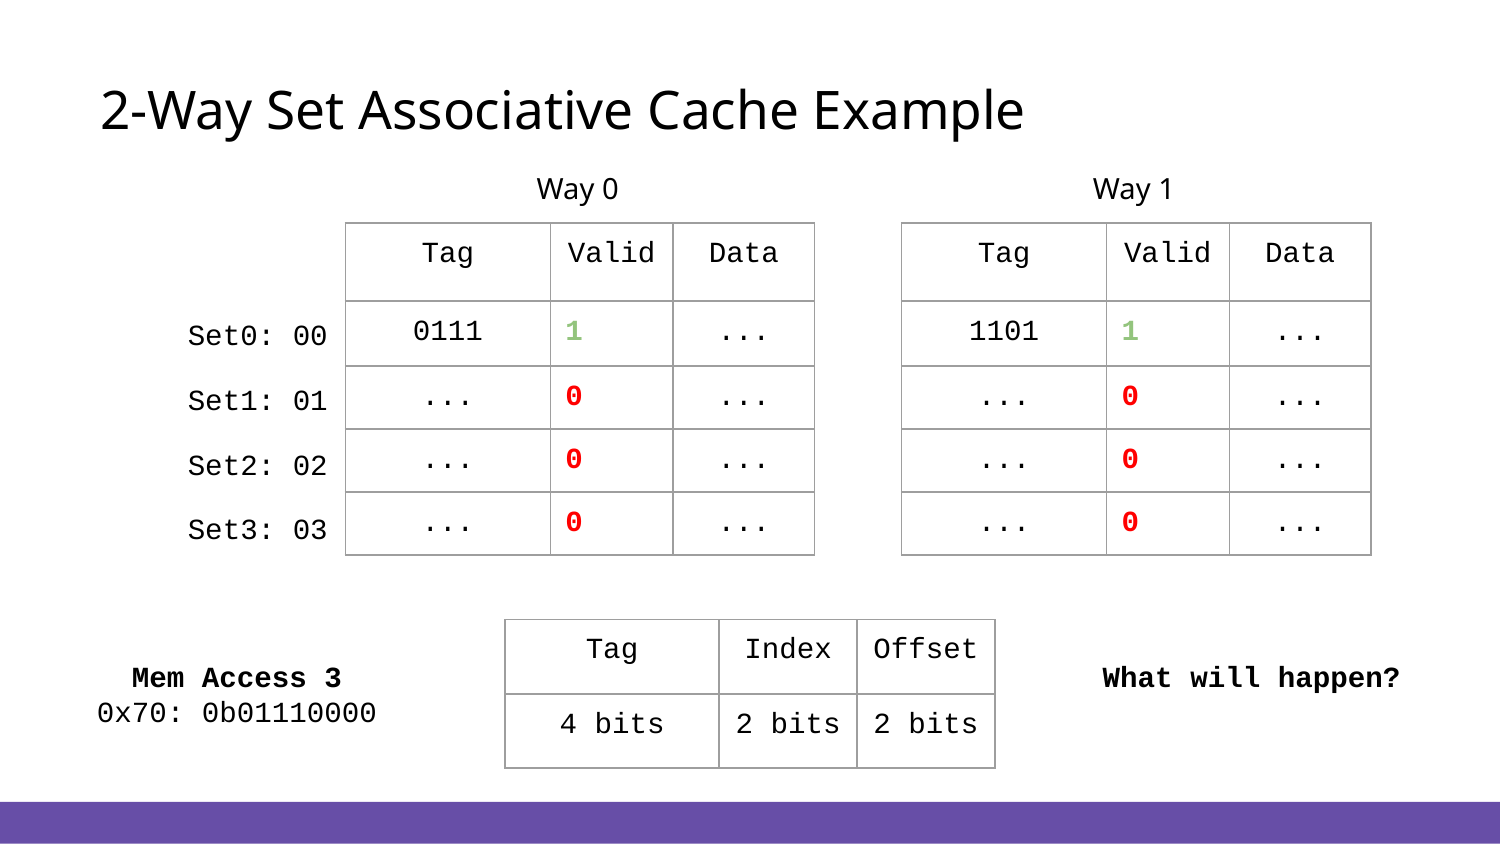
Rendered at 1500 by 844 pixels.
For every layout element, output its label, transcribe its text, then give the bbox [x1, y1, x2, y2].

table_cell 0 [1107, 430, 1229, 491]
table_cell 2 bits [720, 695, 856, 767]
table_cell ... [346, 493, 550, 554]
table_cell 1 [1107, 302, 1229, 365]
table_cell ... [902, 367, 1106, 428]
table_cell 1101 [902, 302, 1106, 365]
table_header Valid [1107, 224, 1229, 300]
title 2-Way Set Associative Cache Example [85, 61, 1415, 156]
table_cell 0 [551, 430, 672, 491]
text_box What will happen? [1029, 643, 1474, 709]
table_cell ... [1230, 302, 1370, 365]
text_box Set0: 00 [172, 301, 346, 366]
table_header Index [720, 620, 856, 693]
table_header Tag [346, 224, 550, 300]
text_box Set2: 02 [172, 430, 346, 495]
table_cell ... [346, 367, 550, 428]
table_cell ... [1230, 430, 1370, 491]
table_cell ... [1230, 493, 1370, 554]
table_cell 0 [1107, 367, 1229, 428]
table_header Data [674, 224, 814, 300]
table_cell ... [346, 430, 550, 491]
table_header Valid [551, 224, 672, 300]
table_cell ... [902, 493, 1106, 554]
table_cell 0 [551, 367, 672, 428]
table_header Offset [858, 620, 994, 693]
text_box Way 0 [521, 155, 639, 221]
table_header Tag [902, 224, 1106, 300]
table_cell 0 [551, 493, 672, 554]
table_cell 2 bits [858, 695, 994, 767]
text_box Set1: 01 [172, 366, 346, 430]
text_box Way 1 [1077, 155, 1195, 221]
table_cell ... [902, 430, 1106, 491]
table_cell ... [674, 493, 814, 554]
table_cell 4 bits [506, 695, 718, 767]
table_cell ... [674, 430, 814, 491]
table_cell 0 [1107, 493, 1229, 554]
table_cell 0111 [346, 302, 550, 365]
text_box Set3: 03 [172, 495, 346, 561]
table_cell ... [1230, 367, 1370, 428]
text_box Mem Access 3 0x70: 0b01110000 [64, 643, 410, 744]
table_header Data [1230, 224, 1370, 300]
table_cell ... [674, 367, 814, 428]
table_cell 1 [551, 302, 672, 365]
table_header Tag [506, 620, 718, 693]
table_cell ... [674, 302, 814, 365]
